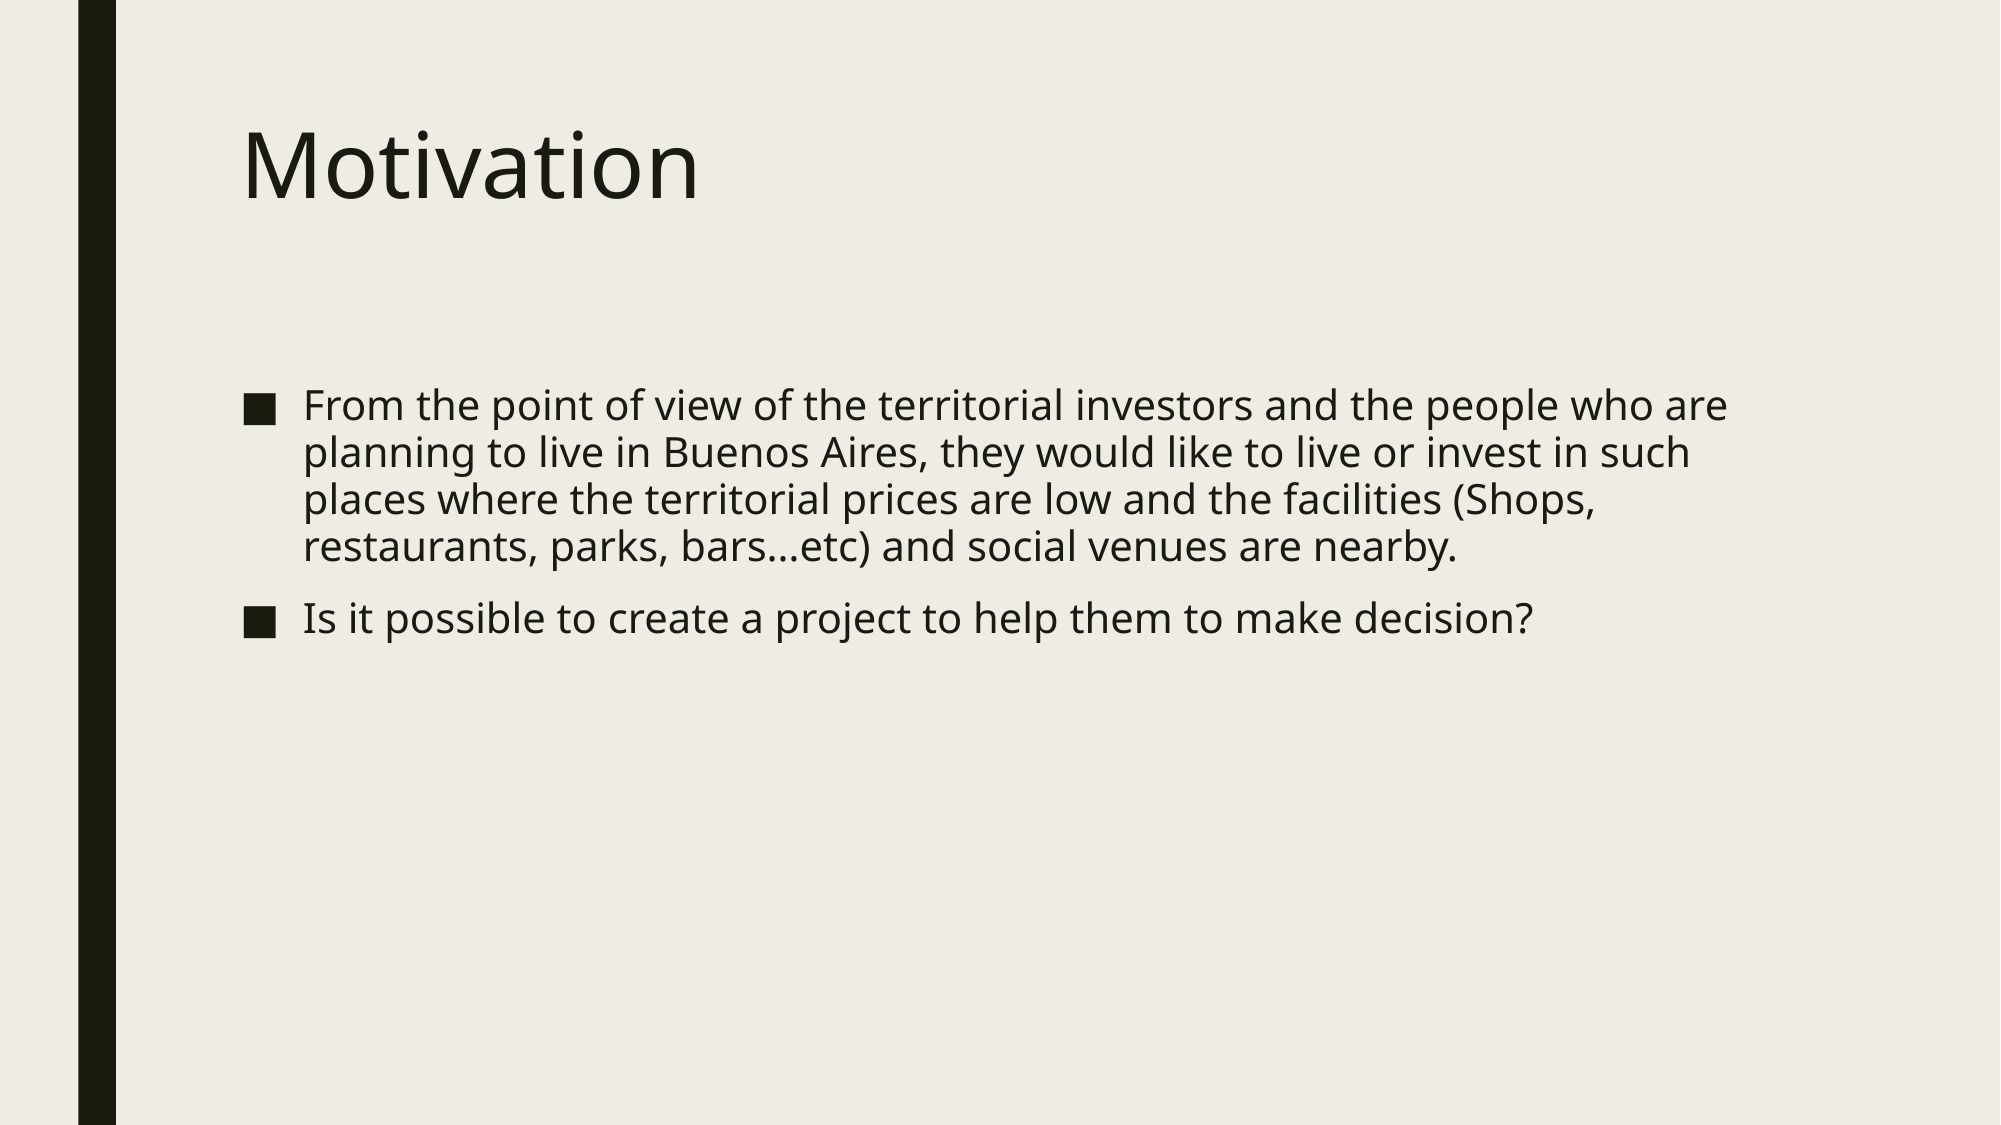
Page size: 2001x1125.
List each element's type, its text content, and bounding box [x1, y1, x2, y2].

list From the point of view of the territorial investors and the people who are planning to live in Buenos Aires, they would like to live or invest in such places where the territorial prices are low and the facilities (Shops, restaurants, parks, bars…etc) and social venues are nearby. Is it possible to create a project to help them to make decision? [225, 375, 1800, 963]
title Motivation [225, 112, 1800, 357]
